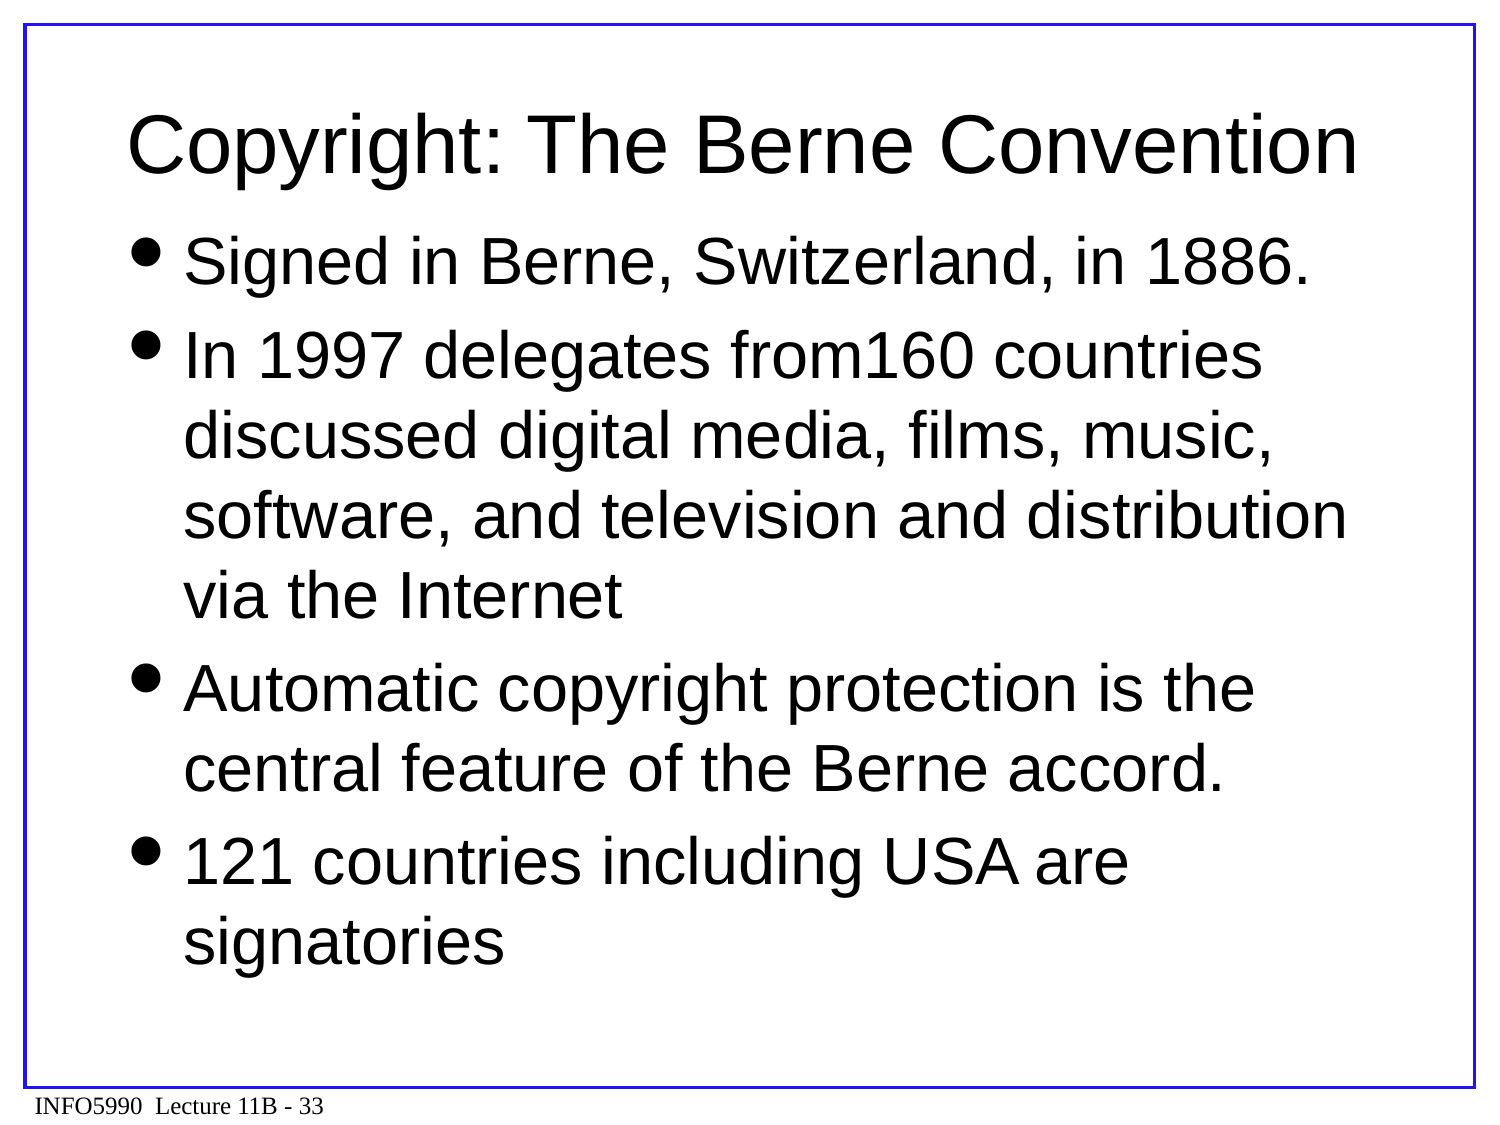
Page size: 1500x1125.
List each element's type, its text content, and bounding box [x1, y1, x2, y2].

title Copyright: The Berne Convention [104, 46, 1381, 235]
list Signed in Berne, Switzerland, in 1886. In 1997 delegates from160 countries discussed digital media, films, music, software, and television and distribution via the Internet Automatic copyright protection is the central feature of the Berne accord. 121 countries including USA are signatories [111, 210, 1388, 1001]
